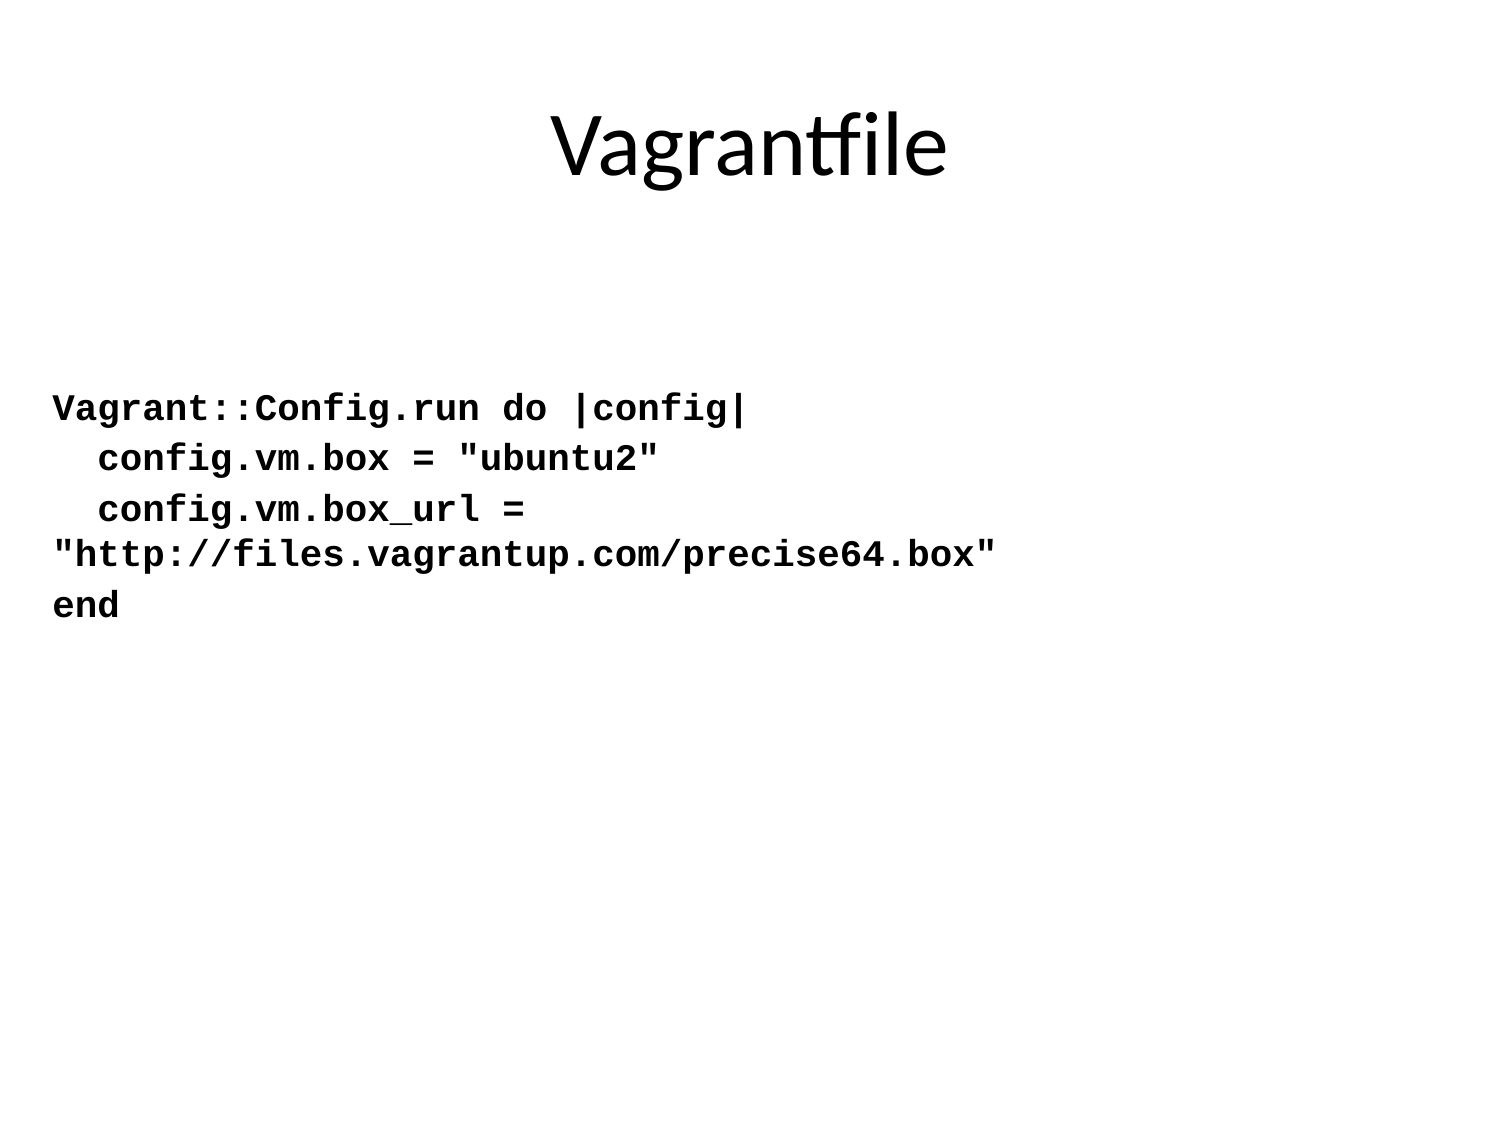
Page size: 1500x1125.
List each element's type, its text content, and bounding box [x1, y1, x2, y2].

list Vagrant::Config.run do |config| config.vm.box = "ubuntu2" config.vm.box_url = "http://files.vagrantup.com/precise64.box" end [37, 375, 1472, 882]
title Vagrantfile [75, 45, 1425, 233]
